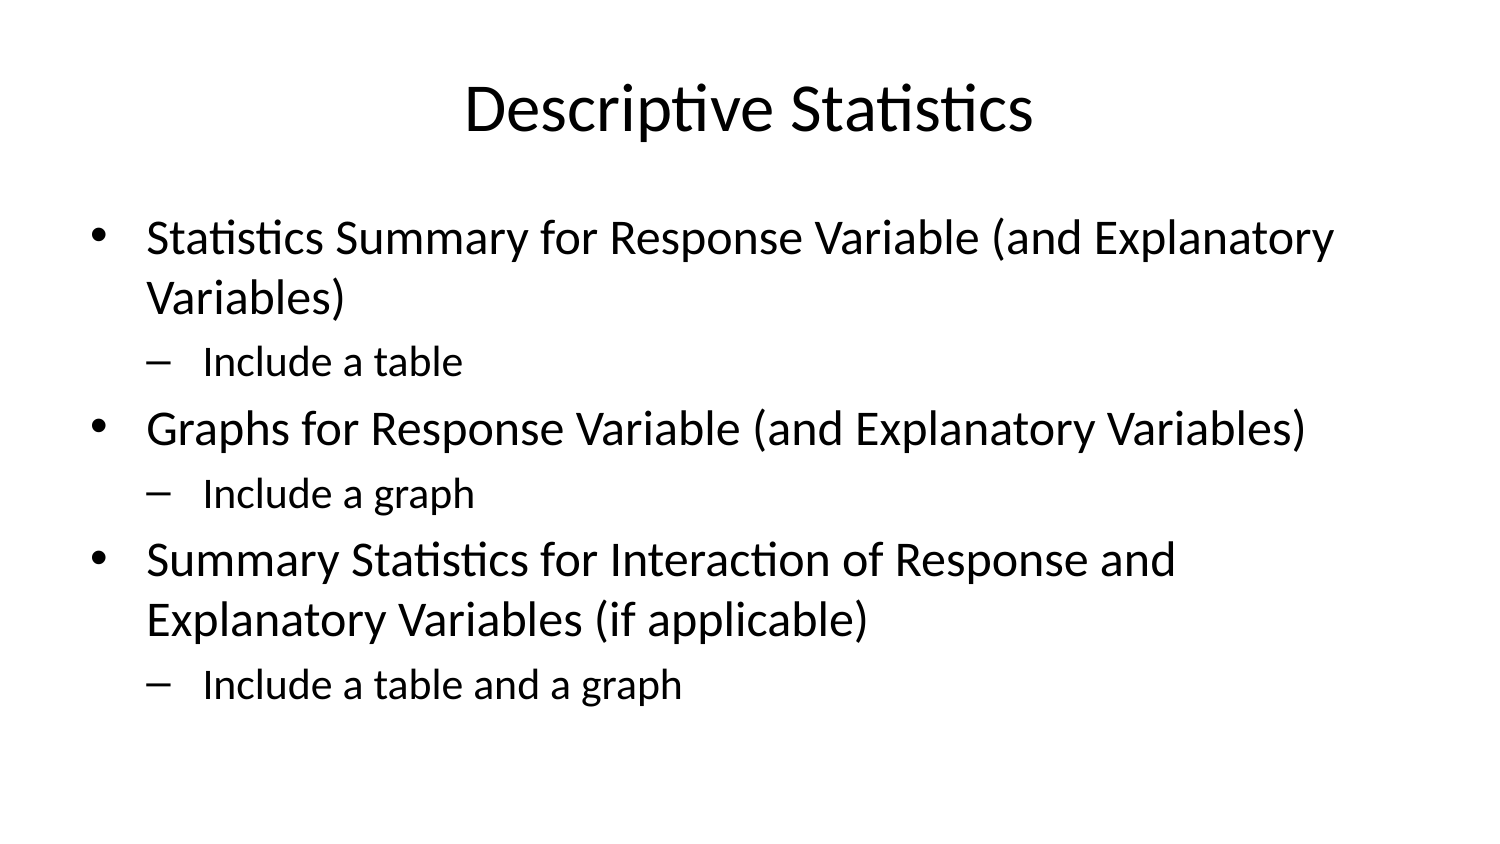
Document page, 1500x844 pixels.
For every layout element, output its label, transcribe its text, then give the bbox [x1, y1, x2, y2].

title Descriptive Statistics [75, 33, 1425, 175]
list Statistics Summary for Response Variable (and Explanatory Variables) Include a table Graphs for Response Variable (and Explanatory Variables) Include a graph Summary Statistics for Interaction of Response and Explanatory Variables (if applicable) Include a table and a graph [75, 196, 1425, 754]
